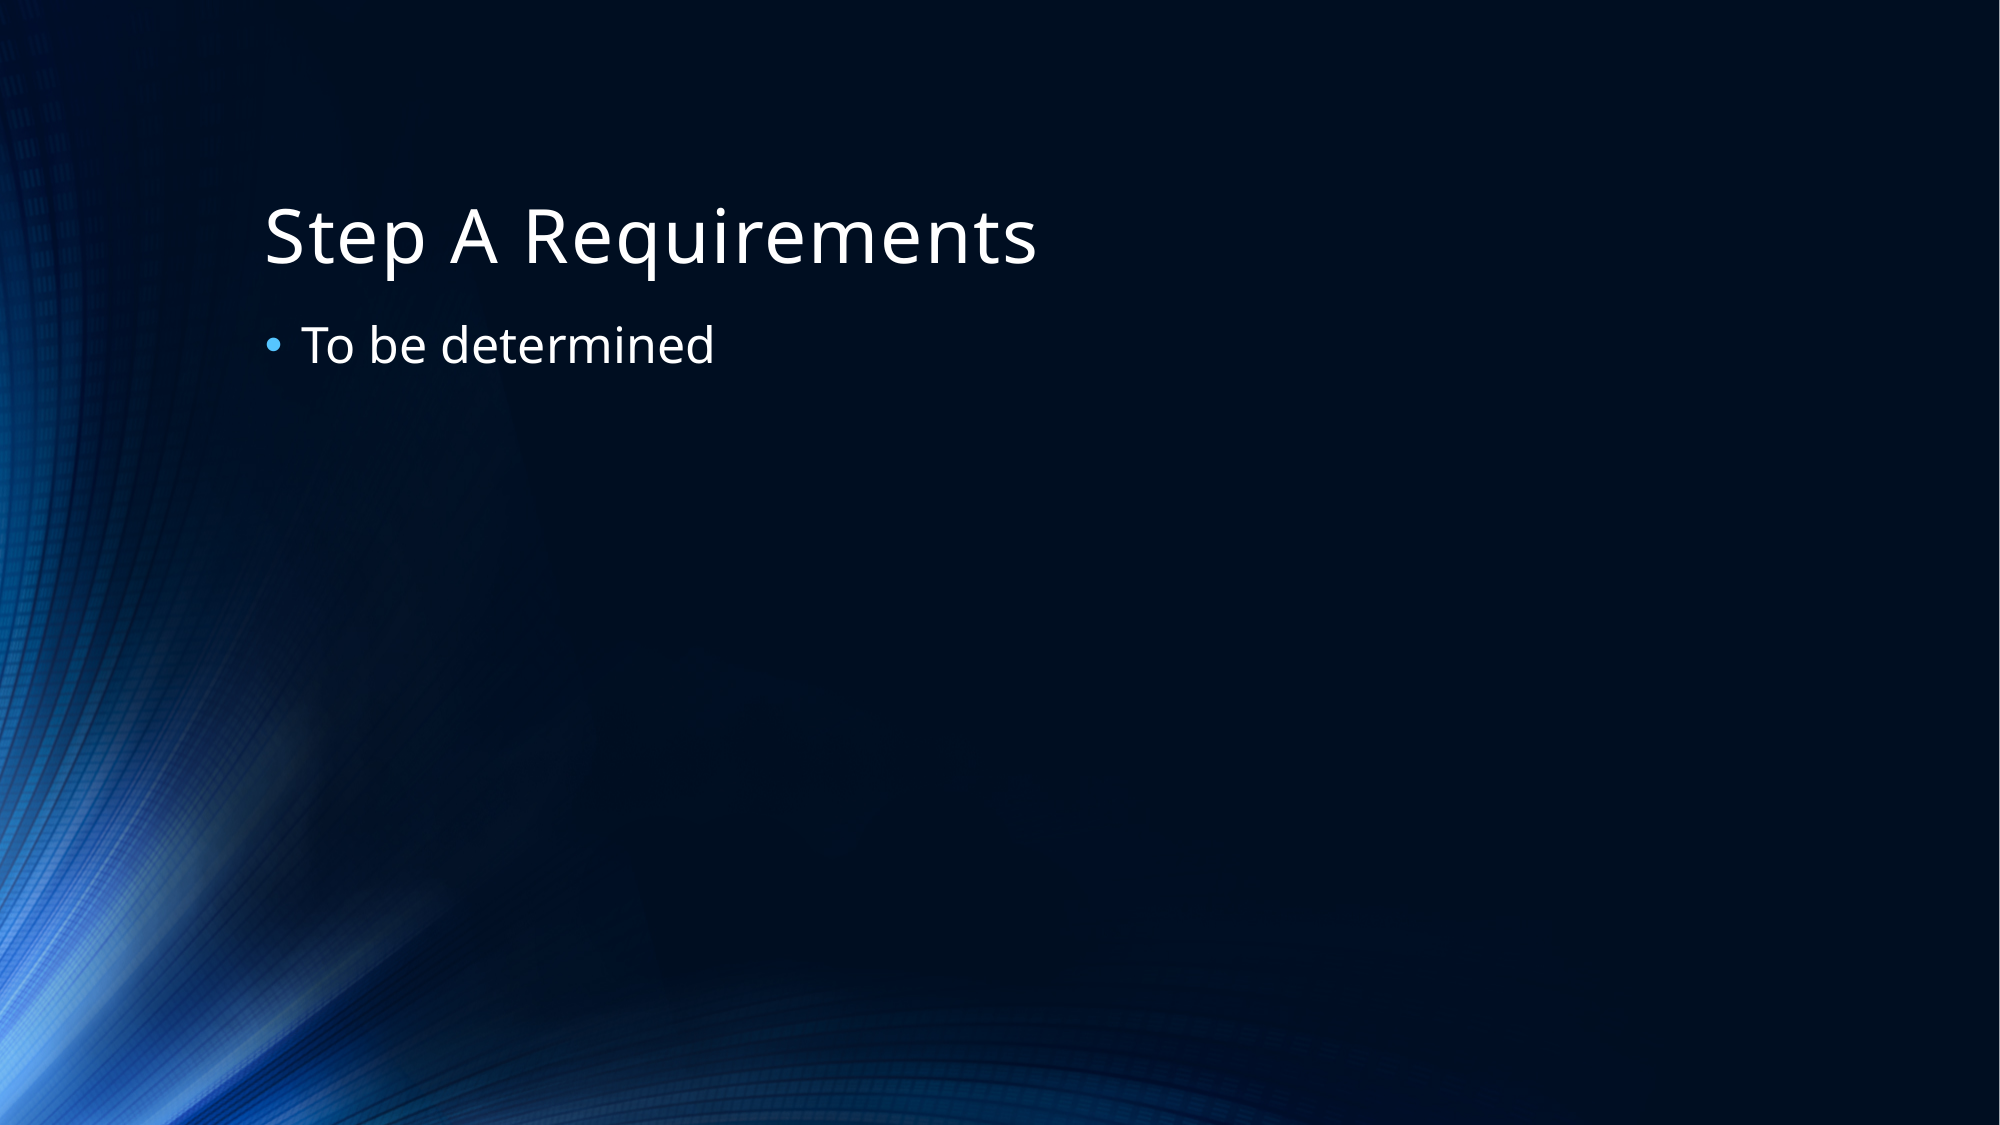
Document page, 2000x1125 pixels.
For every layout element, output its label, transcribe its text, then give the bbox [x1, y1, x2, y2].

list To be determined [249, 312, 1749, 988]
title Step A Requirements [249, 62, 1750, 288]
picture [0, 0, 2000, 1125]
